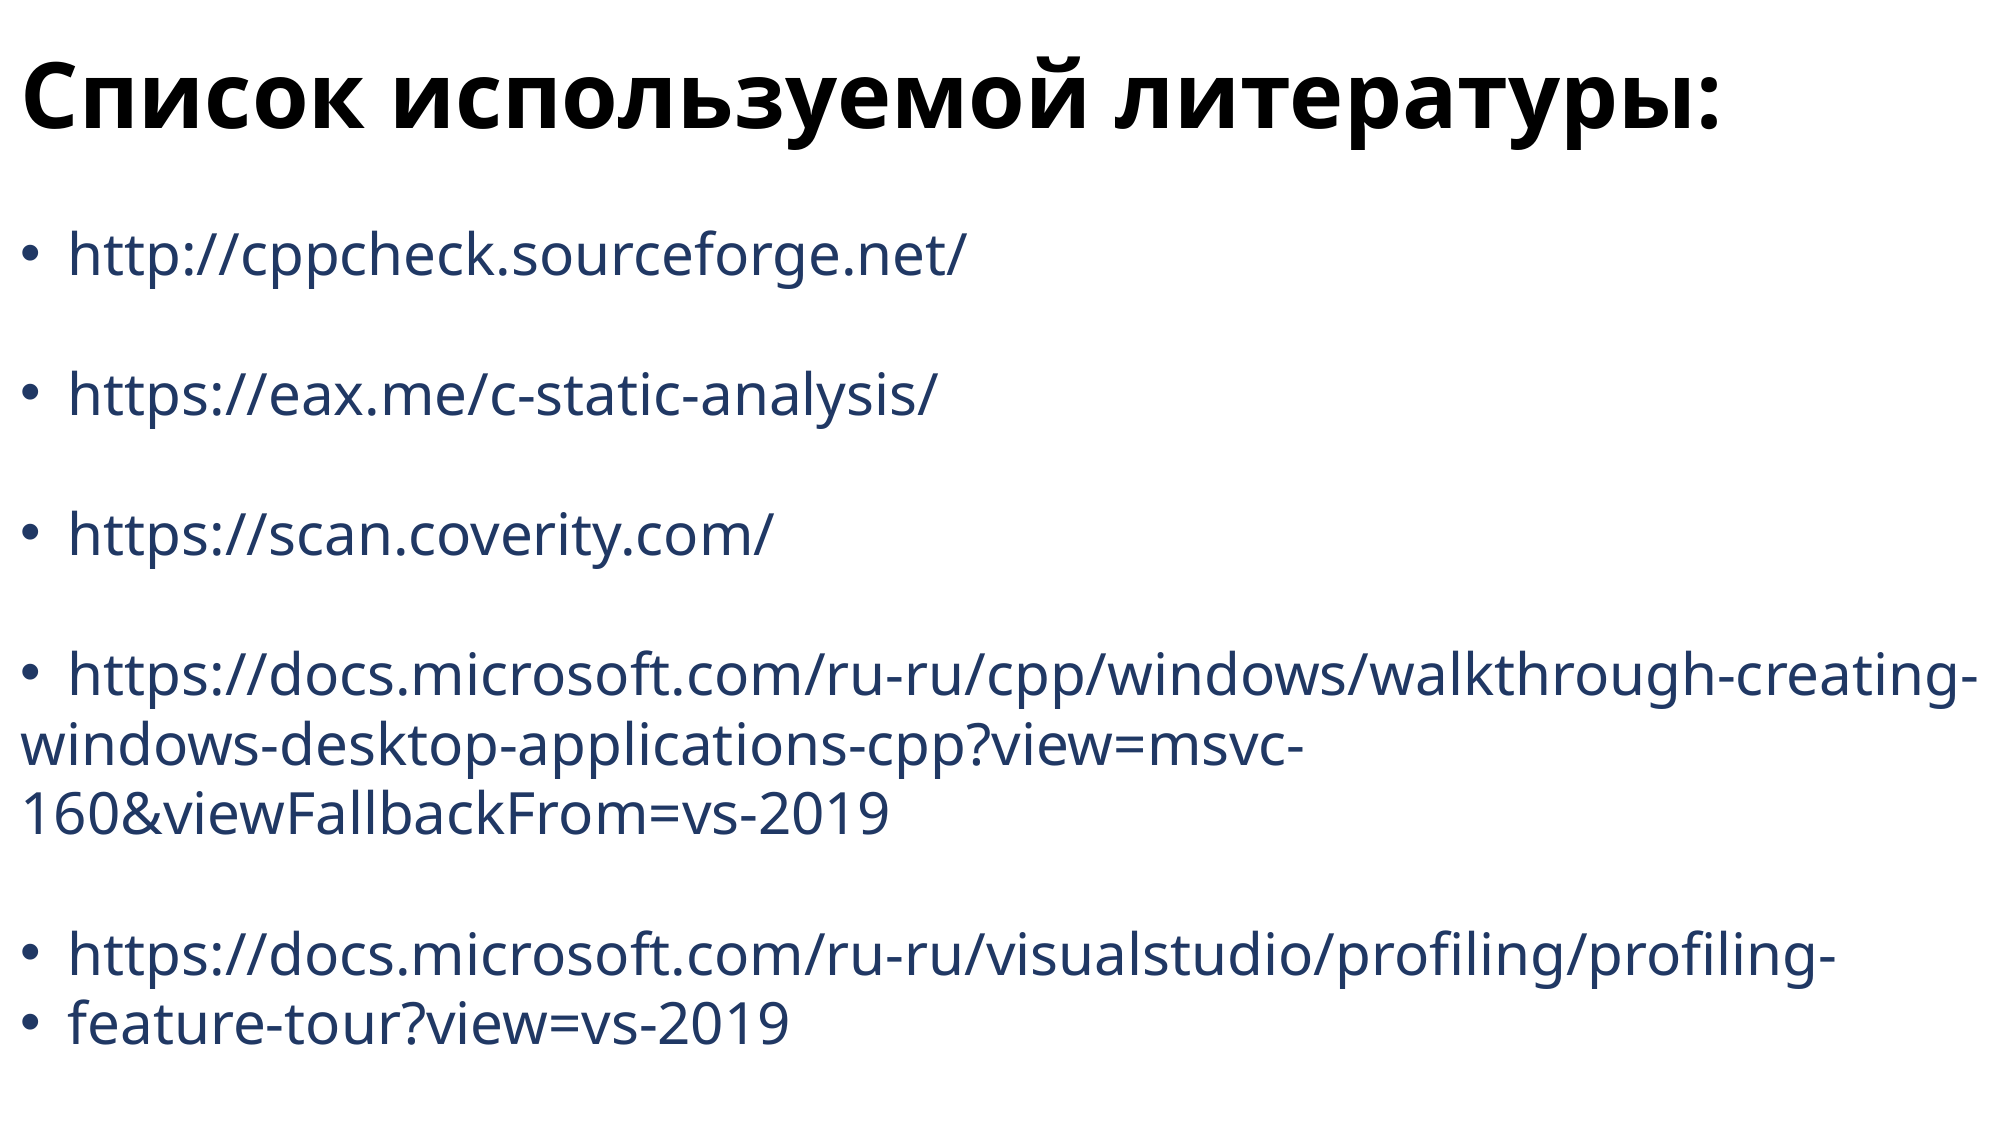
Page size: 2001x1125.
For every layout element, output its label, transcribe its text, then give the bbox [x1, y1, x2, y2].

text_box Список используемой литературы: http://cppcheck.sourceforge.net/ https://eax.me/c-static-analysis/ https://scan.coverity.com/ https://docs.microsoft.com/ru-ru/cpp/windows/walkthrough-creating- windows-desktop-applications-cpp?view=msvc- 160&viewFallbackFrom=vs-2019 https://docs.microsoft.com/ru-ru/visualstudio/profiling/profiling- feature-tour?view=vs-2019 [6, 29, 1994, 1125]
